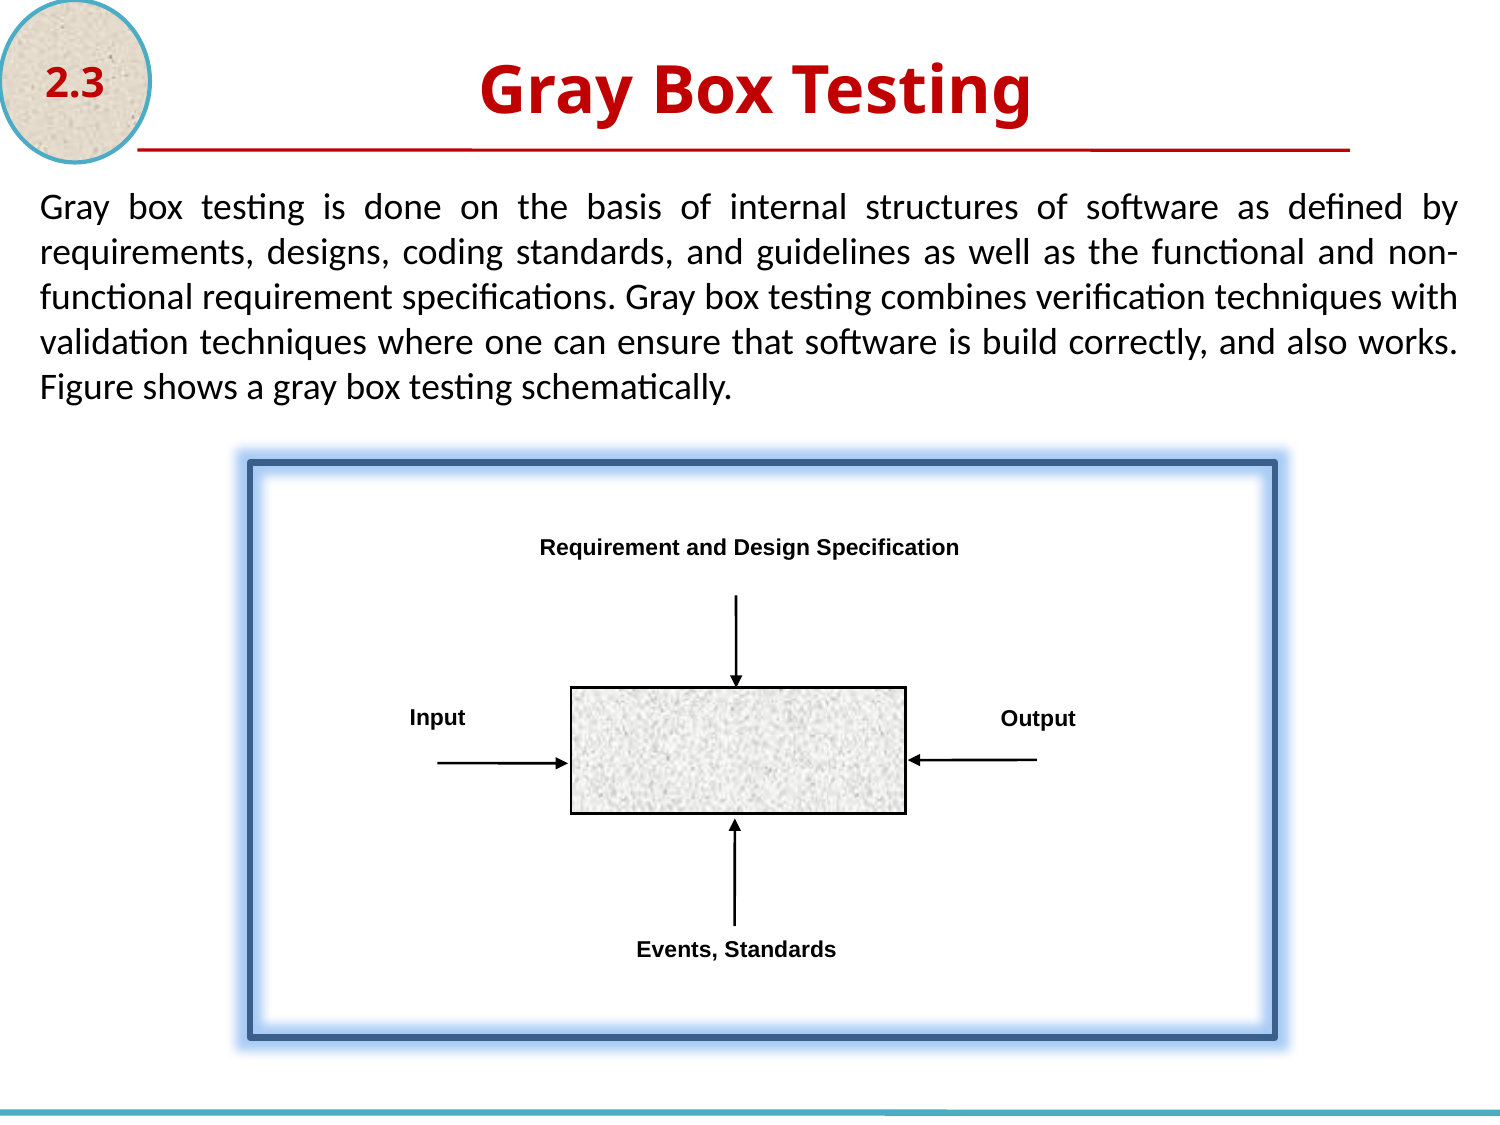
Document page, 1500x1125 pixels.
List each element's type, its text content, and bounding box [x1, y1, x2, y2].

text_box [248, 460, 1277, 1040]
text_box Gray Box Testing [149, 39, 1363, 134]
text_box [324, 524, 1151, 988]
text_box 2.3 [0, 0, 149, 165]
text_box Gray box testing is done on the basis of internal structures of software as defined by requirements, designs, coding standards, and guidelines as well as the functional and non-functional requirement specifications. Gray box testing combines verification techniques with validation techniques where one can ensure that software is build correctly, and also works. Figure shows a gray box testing schematically. [24, 174, 1475, 460]
